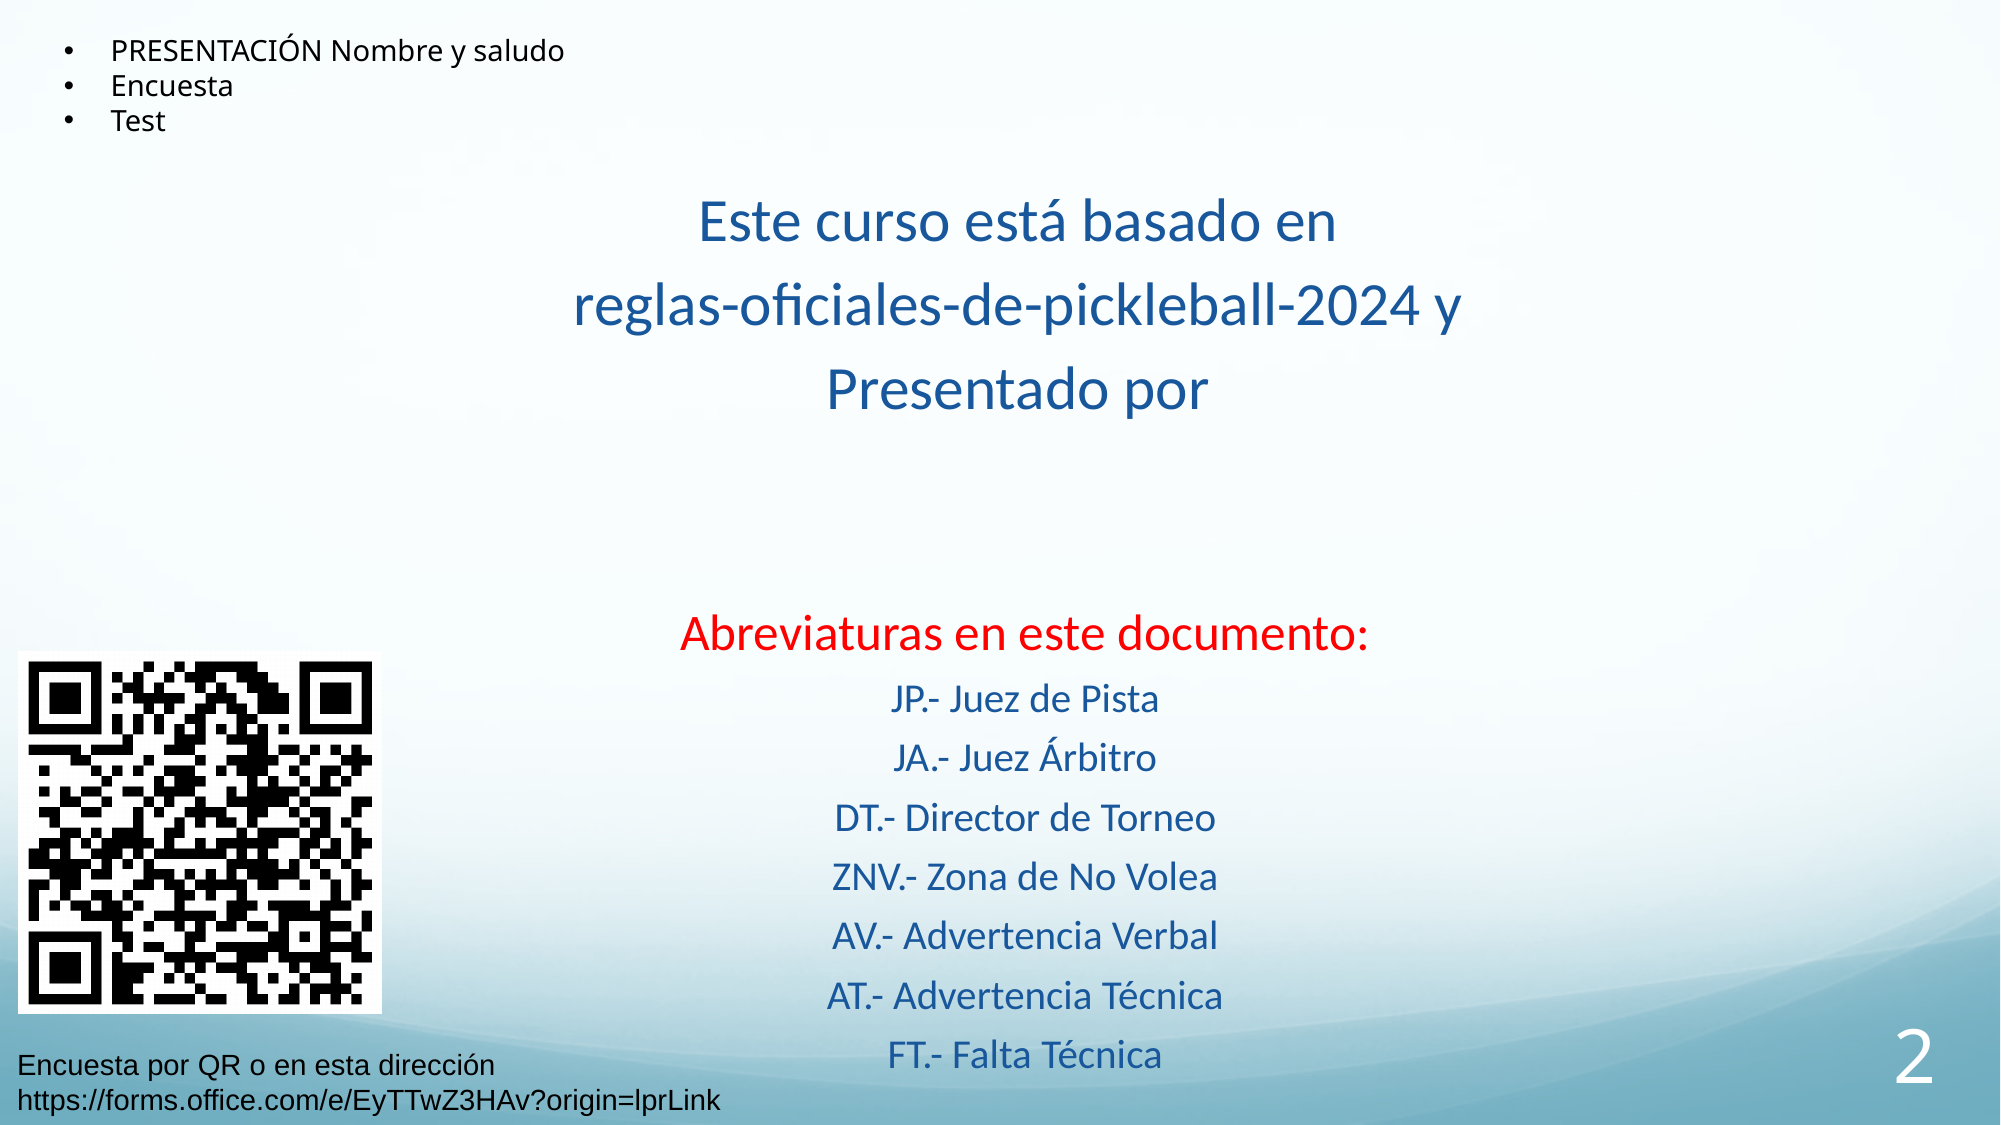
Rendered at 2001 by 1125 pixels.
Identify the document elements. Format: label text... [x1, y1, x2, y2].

text_box PRESENTACIÓN Nombre y saludo Encuesta Test [48, 24, 581, 145]
picture [0, 0, 2001, 1125]
text_box Encuesta por QR o en esta dirección https://forms.office.com/e/EyTTwZ3HAv?origin=lprLink [2, 1039, 737, 1124]
list Este curso está basado en reglas-oficiales-de-pickleball-2024 y Presentado por Abreviaturas en este documento: JP.- Juez de Pista JA.- Juez Árbitro DT.- Director de Torneo ZNV.- Zona de No Volea AV.- Advertencia Verbal AT.- Advertencia Técnica FT.- Falta Técnica [18, 14, 1982, 1087]
slide_number 2 [1843, 725, 1945, 1125]
